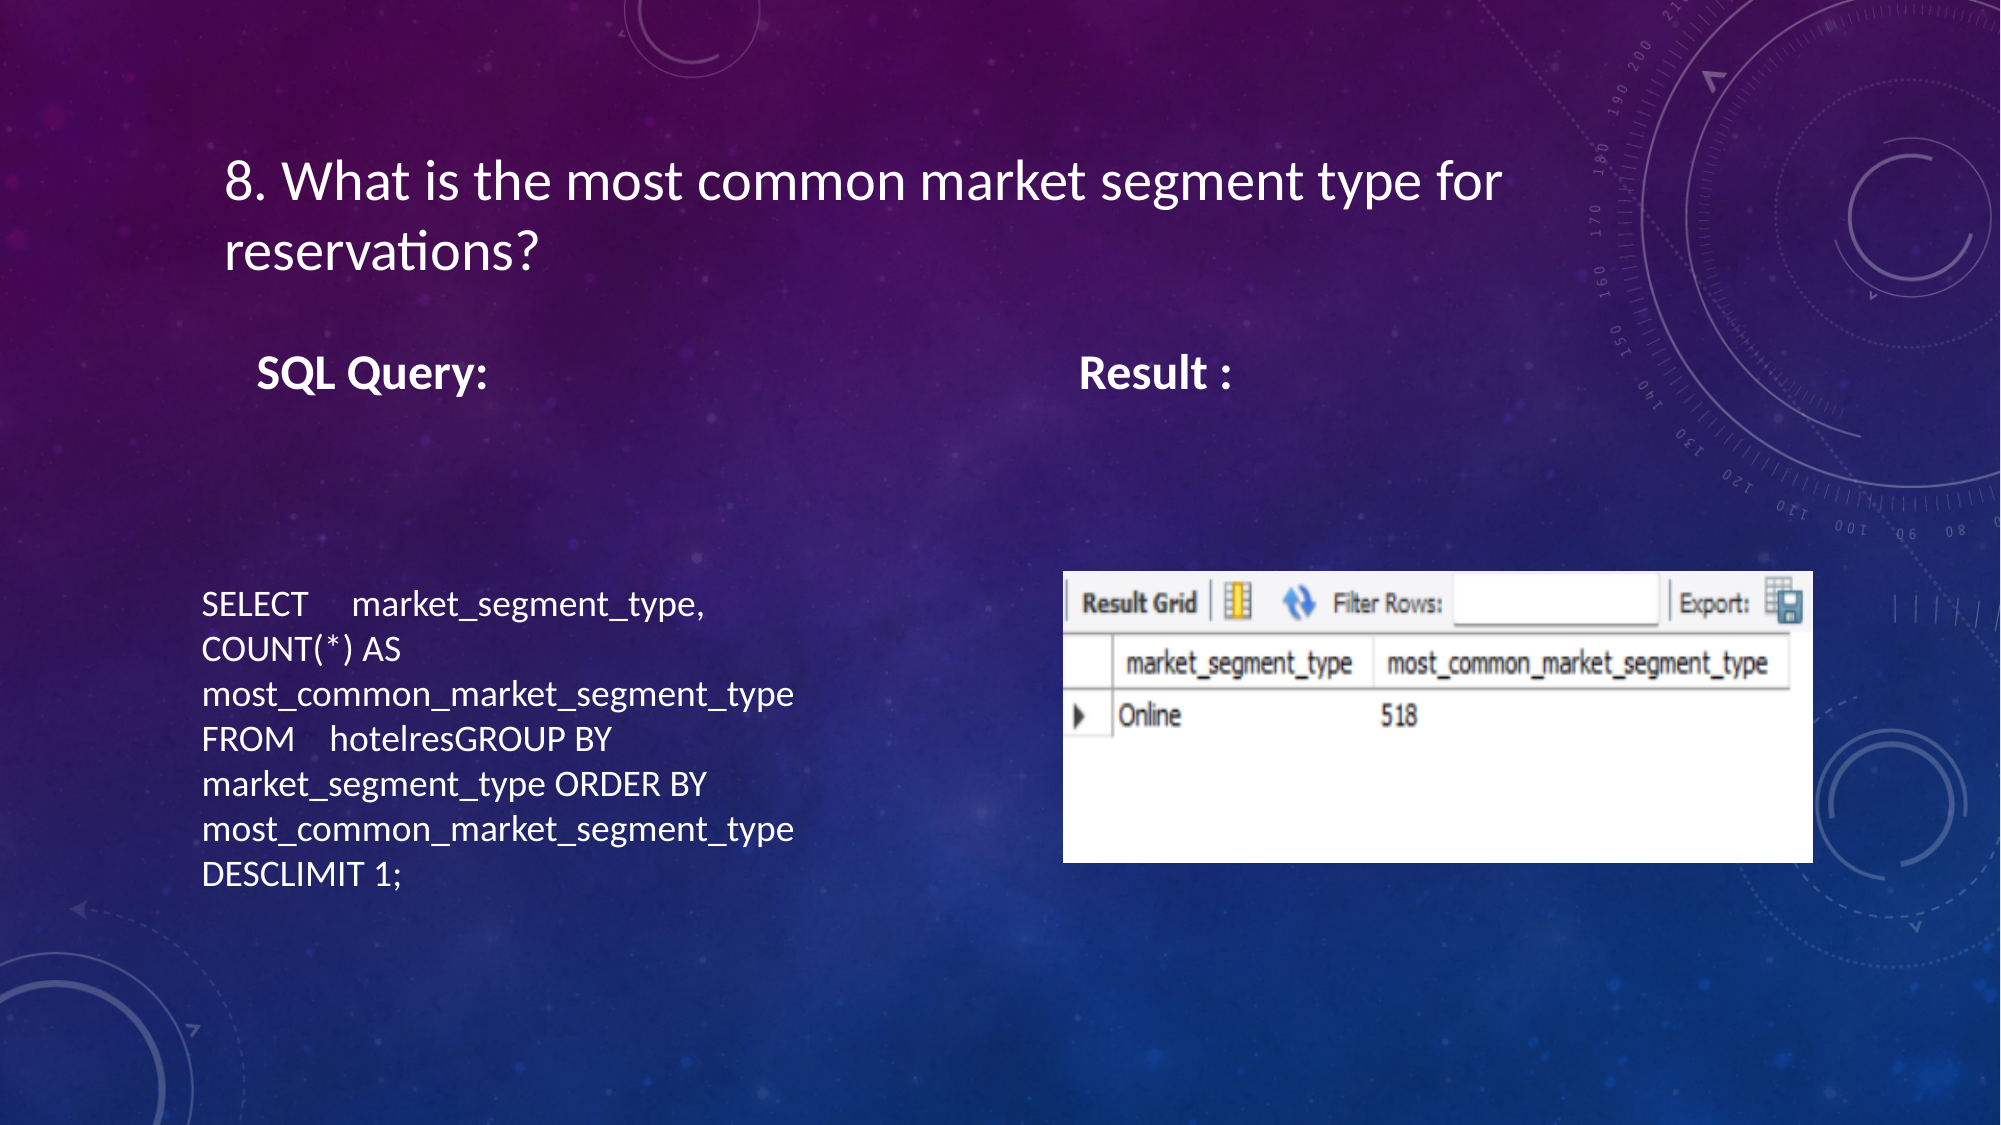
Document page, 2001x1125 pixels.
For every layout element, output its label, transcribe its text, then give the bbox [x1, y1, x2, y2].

picture [0, 0, 2001, 1125]
text_box Result : [1064, 332, 1702, 408]
text_box SELECT market_segment_type, COUNT(*) AS most_common_market_segment_type FROM hotelresGROUP BY market_segment_type ORDER BY most_common_market_segment_type DESCLIMIT 1; [186, 571, 824, 902]
text_box SQL Query: [241, 332, 879, 408]
text_box 8. What is the most common market segment type for reservations? [209, 134, 1791, 290]
